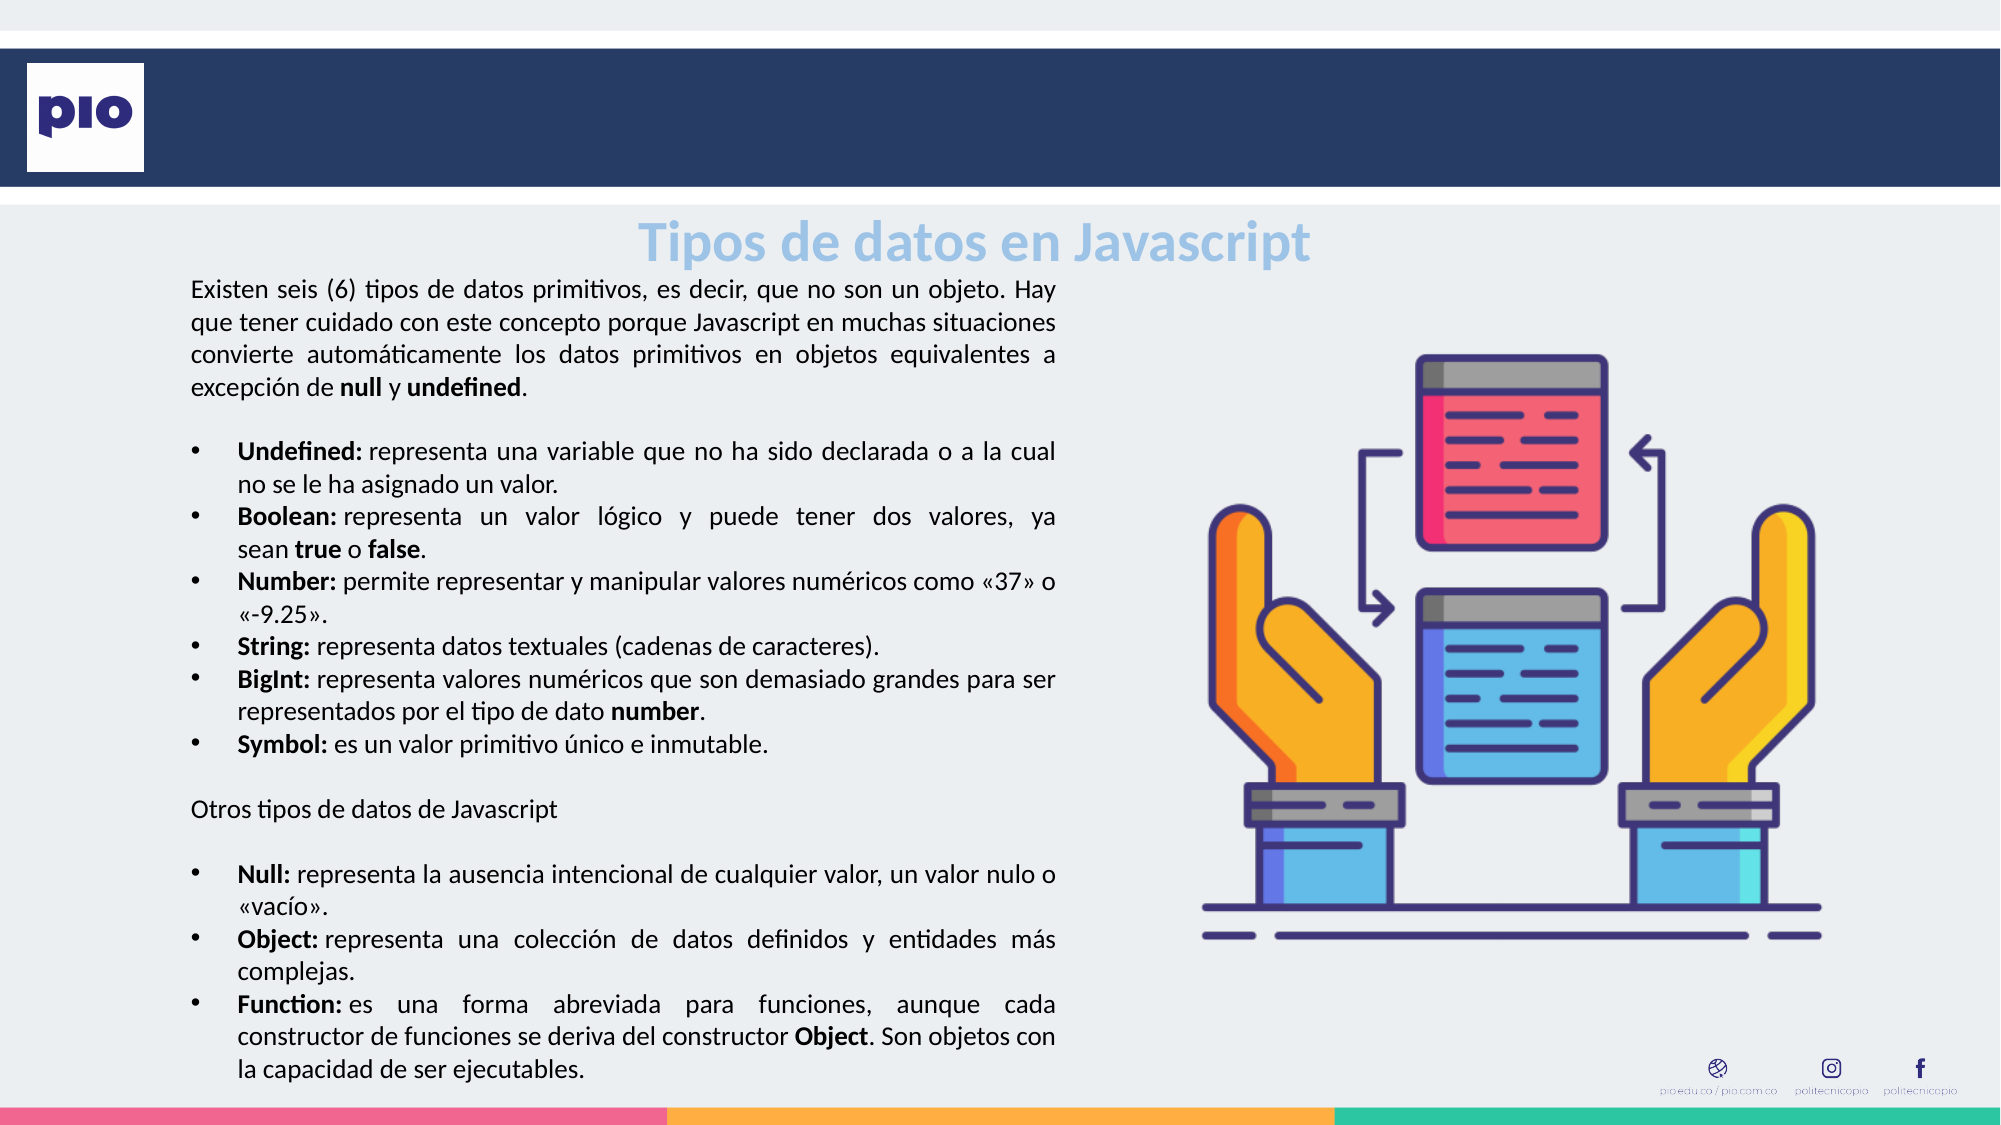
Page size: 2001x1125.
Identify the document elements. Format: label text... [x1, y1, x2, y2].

text_box Tipos de datos en Javascript [623, 195, 1377, 281]
text_box [44, 56, 171, 182]
text_box Existen seis (6) tipos de datos primitivos, es decir, que no son un objeto. Hay que tener cuidado con este concepto porque Javascript en muchas situaciones convierte automáticamente los datos primitivos en objetos equivalentes a excepción de null y undefined. Undefined: representa una variable que no ha sido declarada o a la cual no se le ha asignado un valor. Boolean: representa un valor lógico y puede tener dos valores, ya sean true o false. Number: permite representar y manipular valores numéricos como «37» o «-9.25». String: representa datos textuales (cadenas de caracteres). BigInt: representa valores numéricos que son demasiado grandes para ser representados por el tipo de dato number. Symbol: es un valor primitivo único e inmutable. Otros tipos de datos de Javascript Null: representa la ausencia intencional de cualquier valor, un valor nulo o «vacío». Object: representa una colección de datos definidos y entidades más complejas. Function: es una forma abreviada para funciones, aunque cada constructor de funciones se deriva del constructor Object. Son objetos con la capacidad de ser ejecutables. [176, 264, 1071, 1091]
picture [0, 0, 2001, 1125]
